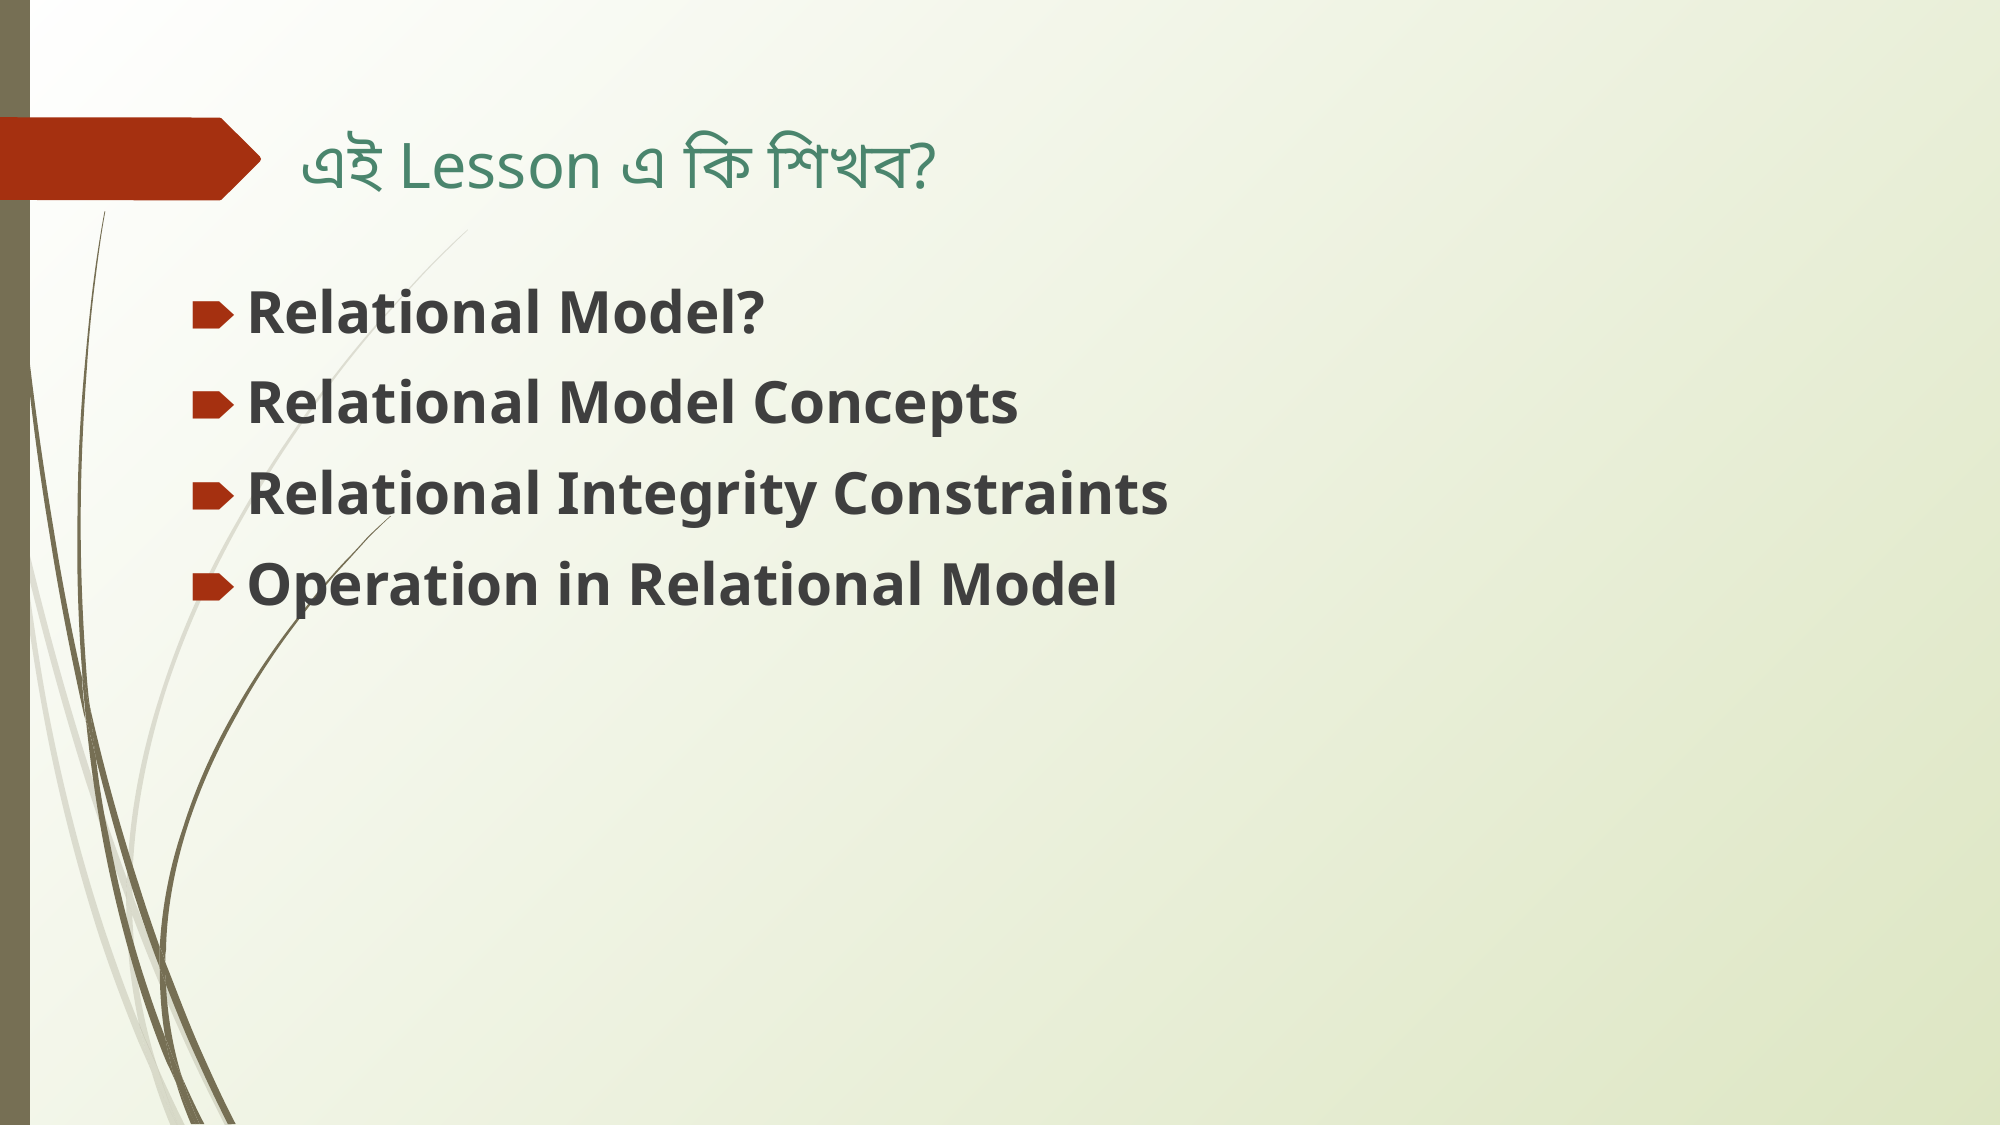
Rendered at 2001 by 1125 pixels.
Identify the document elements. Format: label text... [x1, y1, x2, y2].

list Relational Model? Relational Model Concepts Relational Integrity Constraints Operation in Relational Model [174, 267, 1753, 916]
title এই Lesson এ কি শিখব? [285, 117, 1240, 210]
